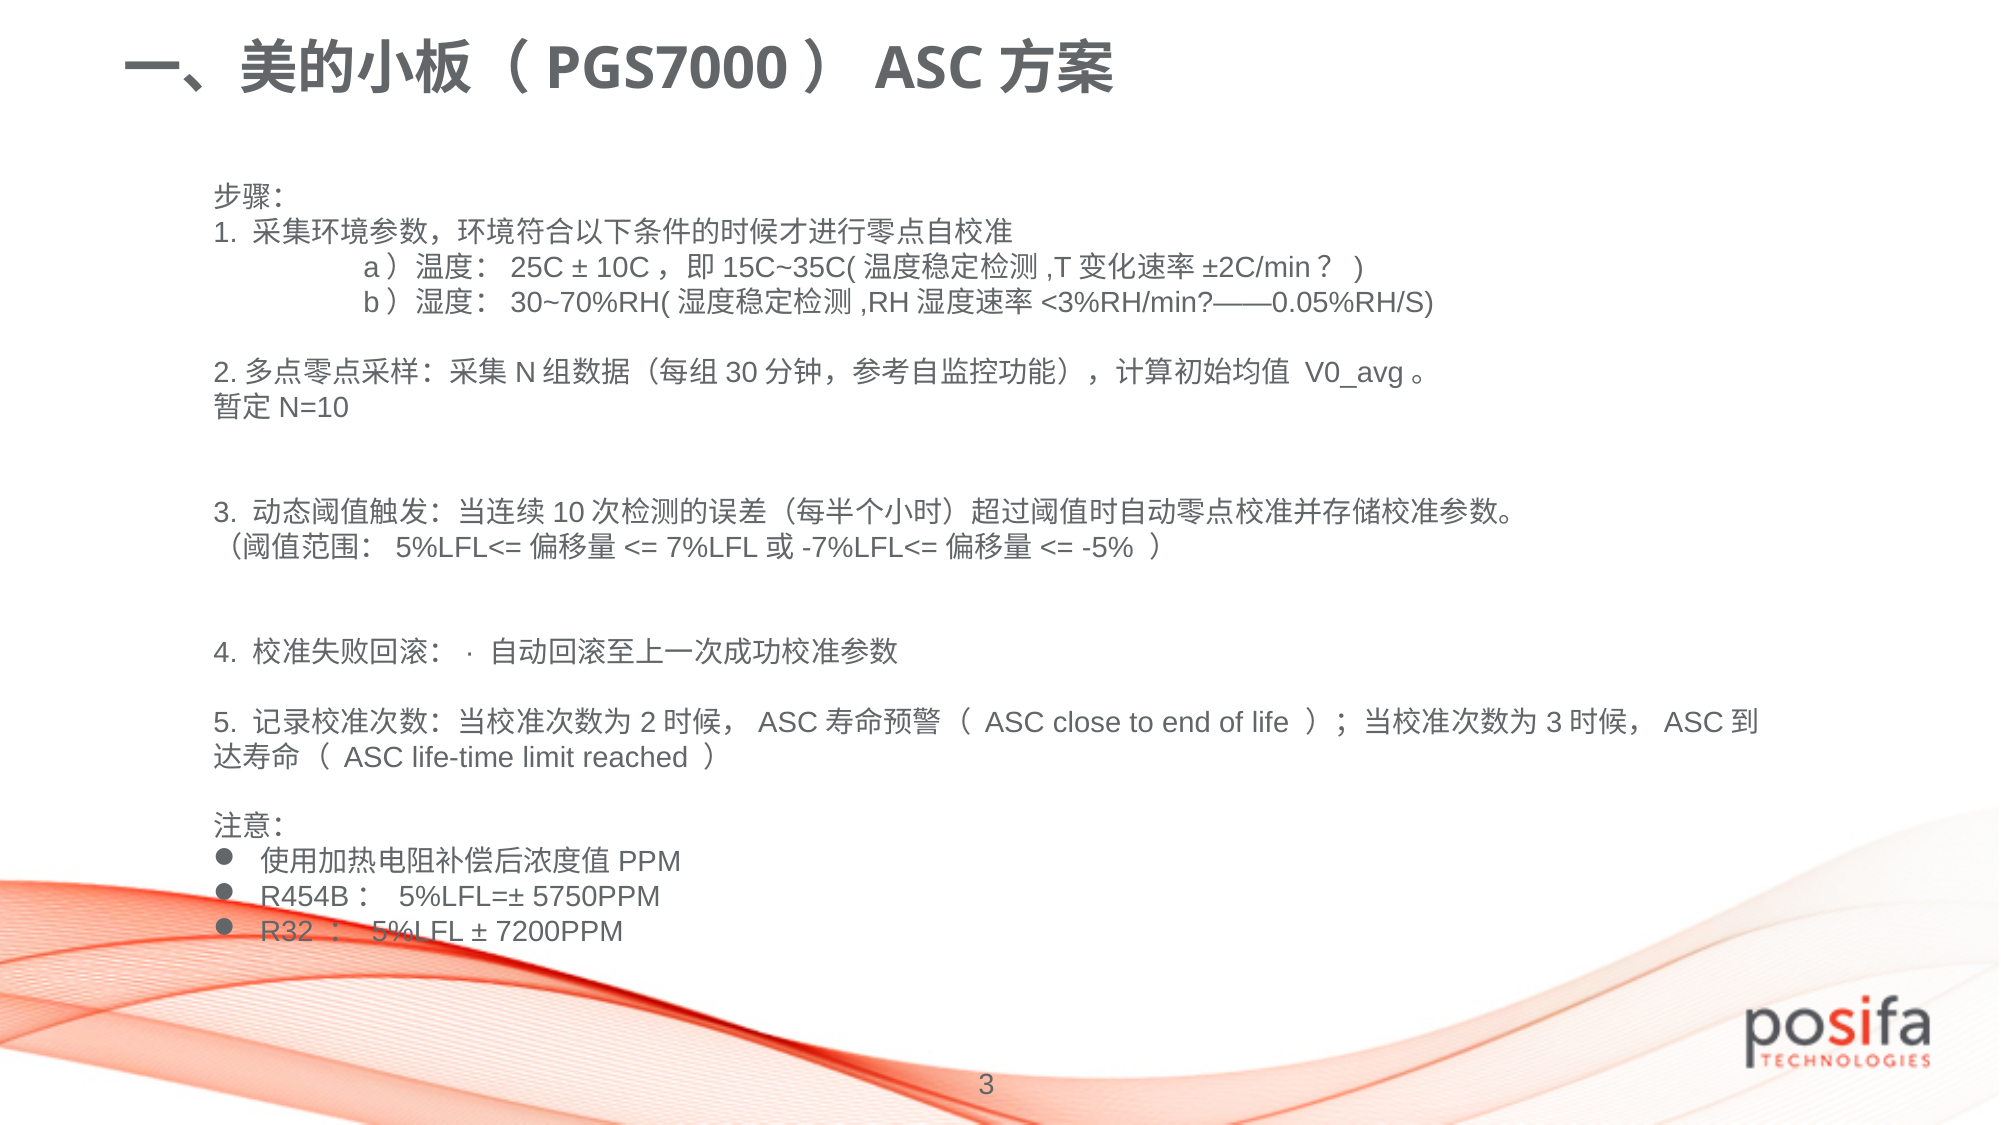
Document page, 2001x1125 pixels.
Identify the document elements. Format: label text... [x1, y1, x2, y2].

text_box 步骤： 1. 采集环境参数，环境符合以下条件的时候才进行零点自校准 a）温度：25C ± 10C，即15C~35C(温度稳定检测,T变化速率±2C/min？) b）湿度：30~70%RH(湿度稳定检测,RH湿度速率<3%RH/min?——0.05%RH/S) 2.多点零点采样：采集N组数据（每组30分钟，参考自监控功能），计算初始均值 V0_avg。 暂定N=10 3. 动态阈值触发：当连续10次检测的误差（每半个小时）超过阈值时自动零点校准并存储校准参数。 （阈值范围：5%LFL<=偏移量<= 7%LFL或-7%LFL<=偏移量<= -5% ） 4. 校准失败回滚：· 自动回滚至上一次成功校准参数 5. 记录校准次数：当校准次数为2时候，ASC寿命预警（ ASC close to end of life ）；当校准次数为3时候，ASC到达寿命（ ASC life-time limit reached ） 注意： 使用加热电阻补偿后浓度值PPM R454B： 5%LFL=± 5750PPM R32 ： 5%LFL ± 7200PPM [198, 171, 1802, 990]
picture [0, 0, 2001, 1125]
text_box 一、美的小板（PGS7000）ASC方案 [108, 2, 1890, 172]
